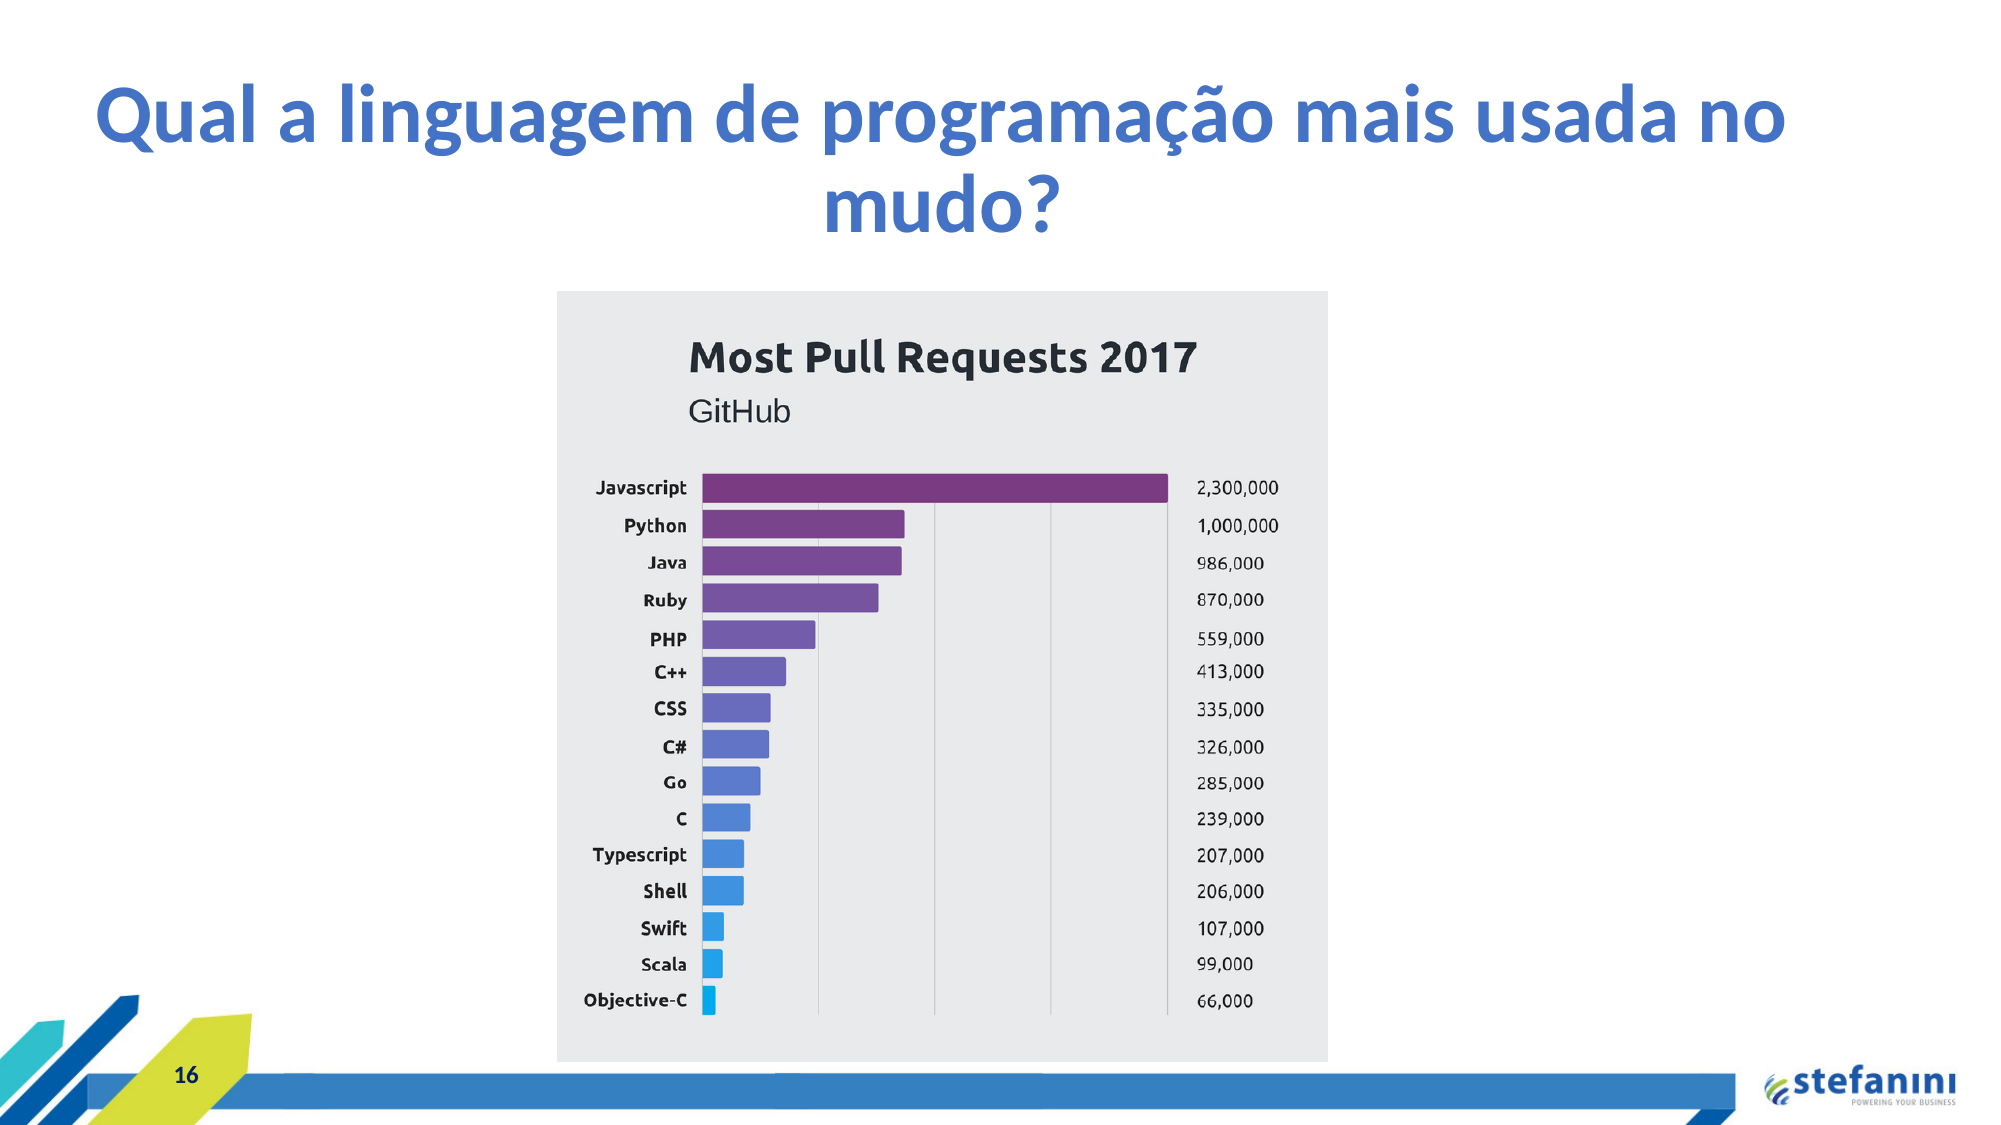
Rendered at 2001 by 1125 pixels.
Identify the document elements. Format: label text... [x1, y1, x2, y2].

slide_number 16 [158, 1043, 609, 1104]
picture [0, 291, 1998, 1125]
list Qual a linguagem de programação mais usada no mudo? [79, 63, 1805, 310]
